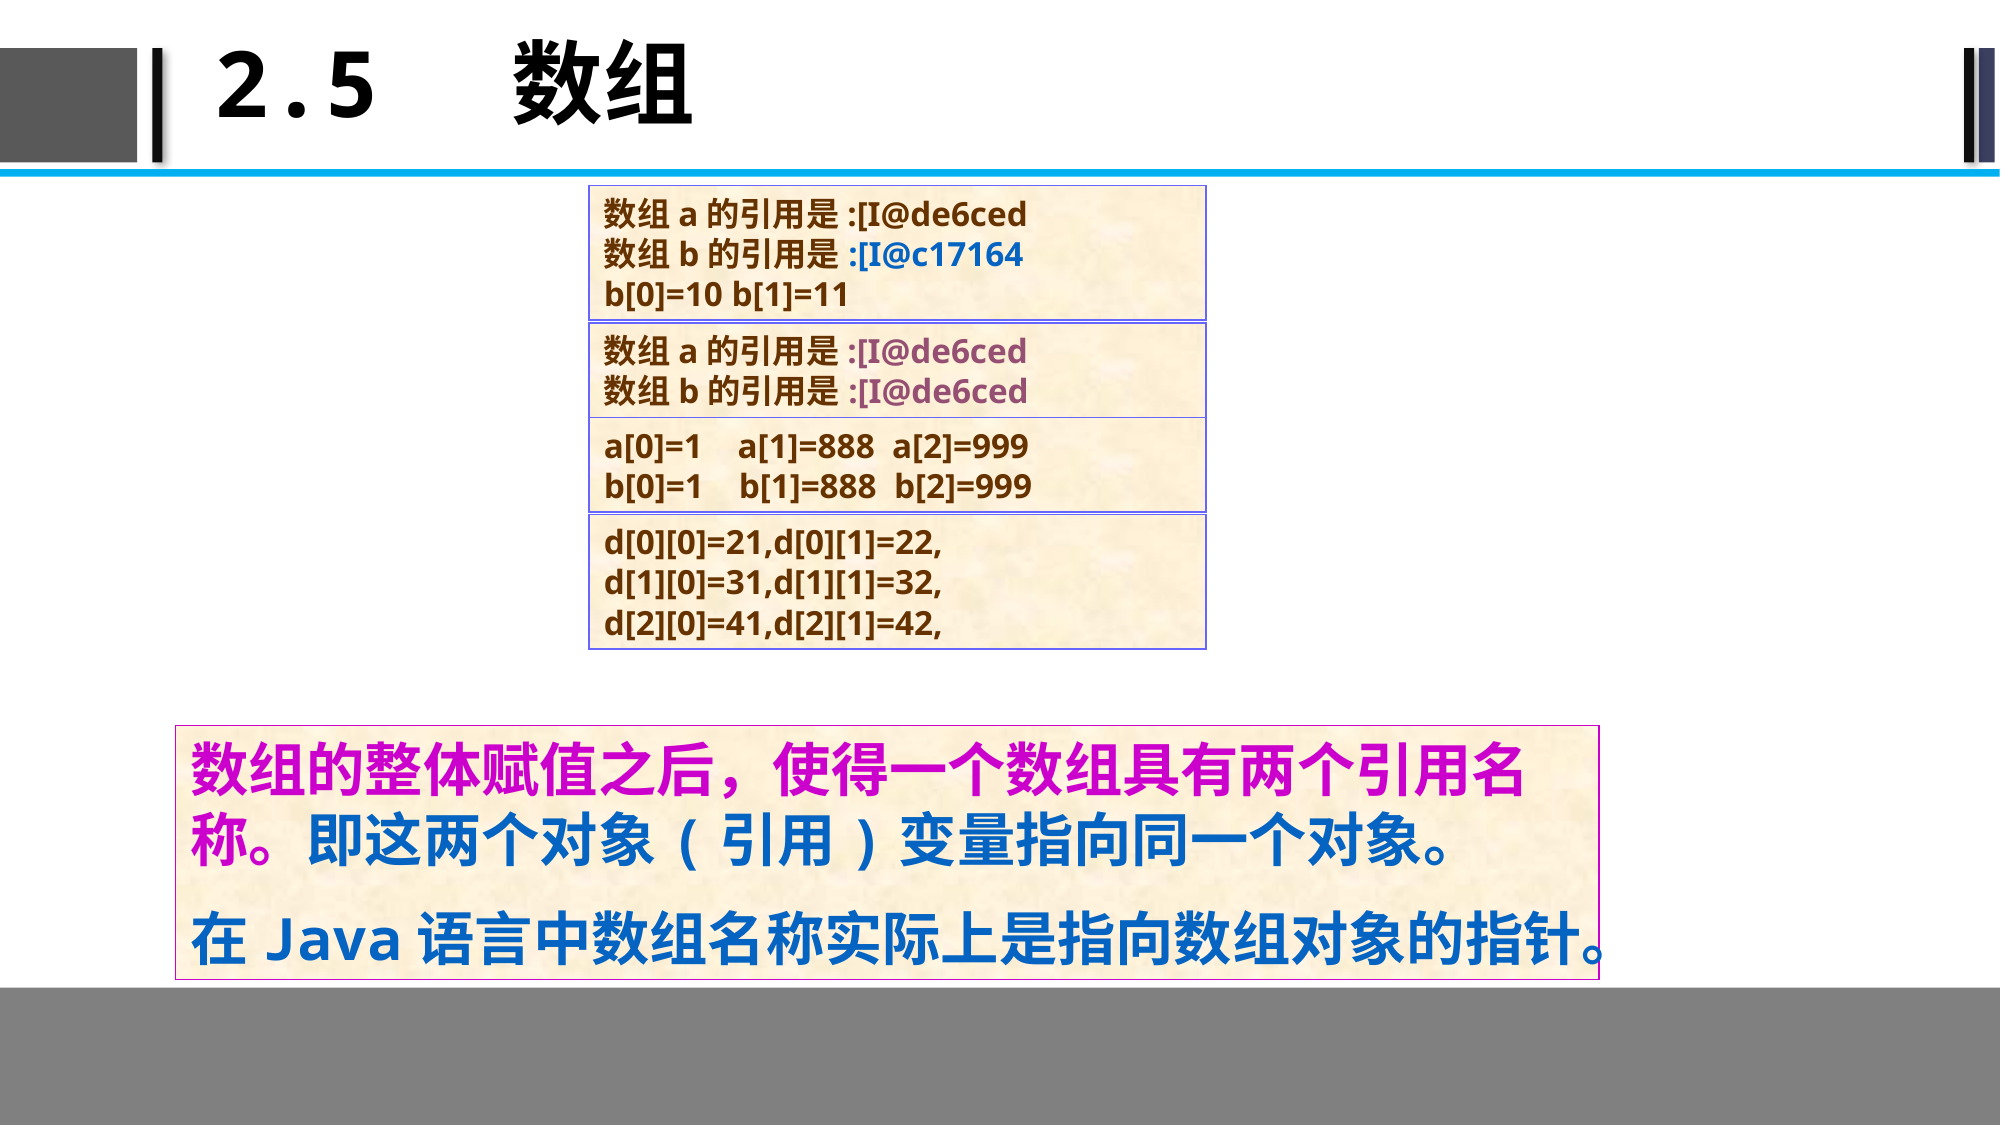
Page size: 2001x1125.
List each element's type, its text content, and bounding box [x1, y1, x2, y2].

text_box [0, 987, 2000, 1125]
text_box a[0]=1 a[1]=888 a[2]=999 b[0]=1 b[1]=888 b[2]=999 [589, 417, 1207, 513]
text_box d[0][0]=21,d[0][1]=22, d[1][0]=31,d[1][1]=32, d[2][0]=41,d[2][1]=42, [589, 514, 1207, 649]
text_box 数组a的引用是:[I@de6ced 数组b的引用是:[I@de6ced [589, 322, 1207, 417]
text_box 数组a的引用是:[I@de6ced 数组b的引用是:[I@c17164 b[0]=10 b[1]=11 [589, 185, 1207, 321]
text_box 数组的整体赋值之后，使得一个数组具有两个引用名称。即这两个对象(引用)变量指向同一个对象。 在Java语言中数组名称实际上是指向数组对象的指针。 [175, 725, 1599, 980]
title 2.5 数组 [199, 0, 1888, 168]
text_box [0, 168, 2000, 178]
